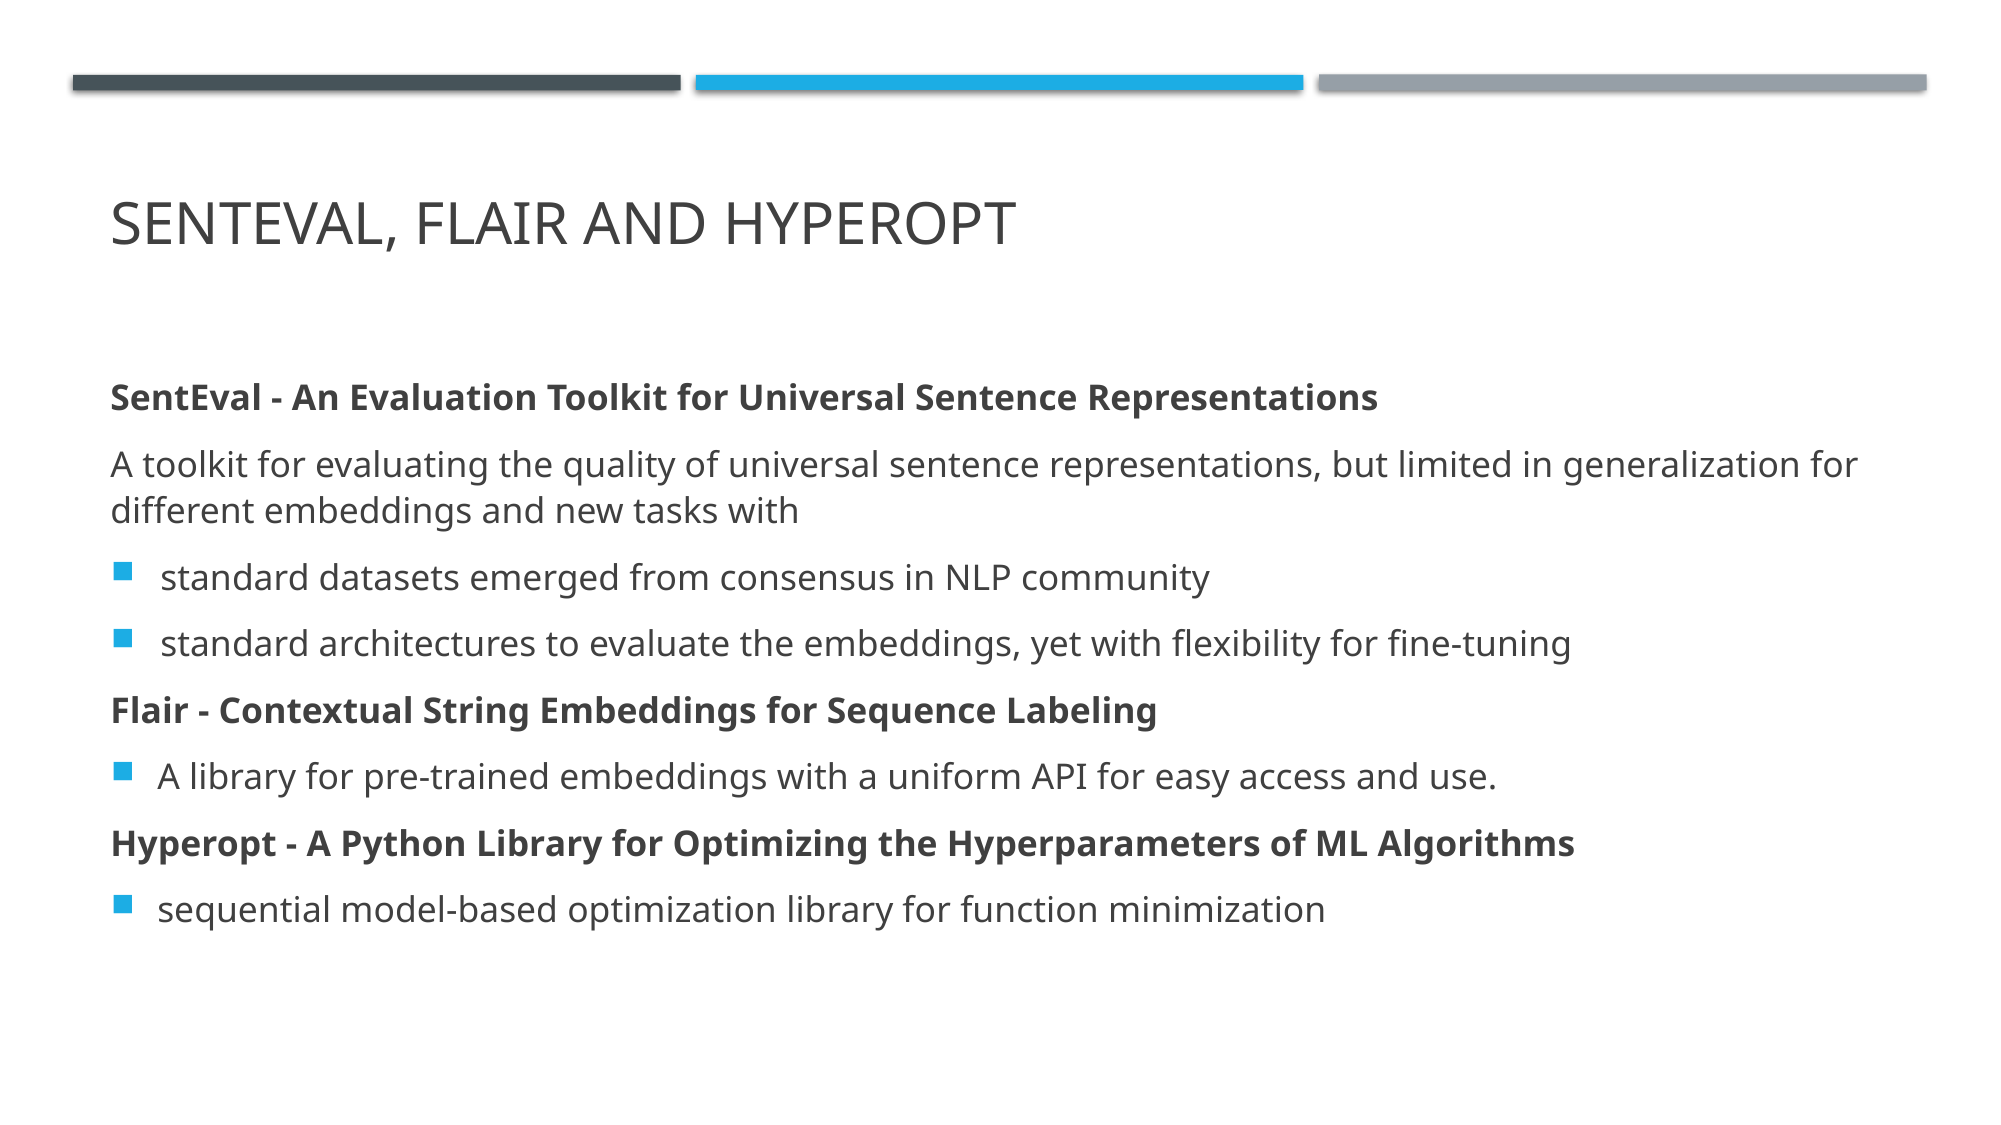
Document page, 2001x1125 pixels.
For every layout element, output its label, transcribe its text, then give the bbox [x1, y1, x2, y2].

list SentEval - An Evaluation Toolkit for Universal Sentence Representations A toolkit for evaluating the quality of universal sentence representations, but limited in generalization for different embeddings and new tasks with standard datasets emerged from consensus in NLP community standard architectures to evaluate the embeddings, yet with flexibility for fine-tuning Flair - Contextual String Embeddings for Sequence Labeling A library for pre-trained embeddings with a uniform API for easy access and use. Hyperopt - A Python Library for Optimizing the Hyperparameters of ML Algorithms sequential model-based optimization library for function minimization [95, 351, 1905, 950]
title SentEval, Flair and Hyperopt [95, 92, 1905, 264]
